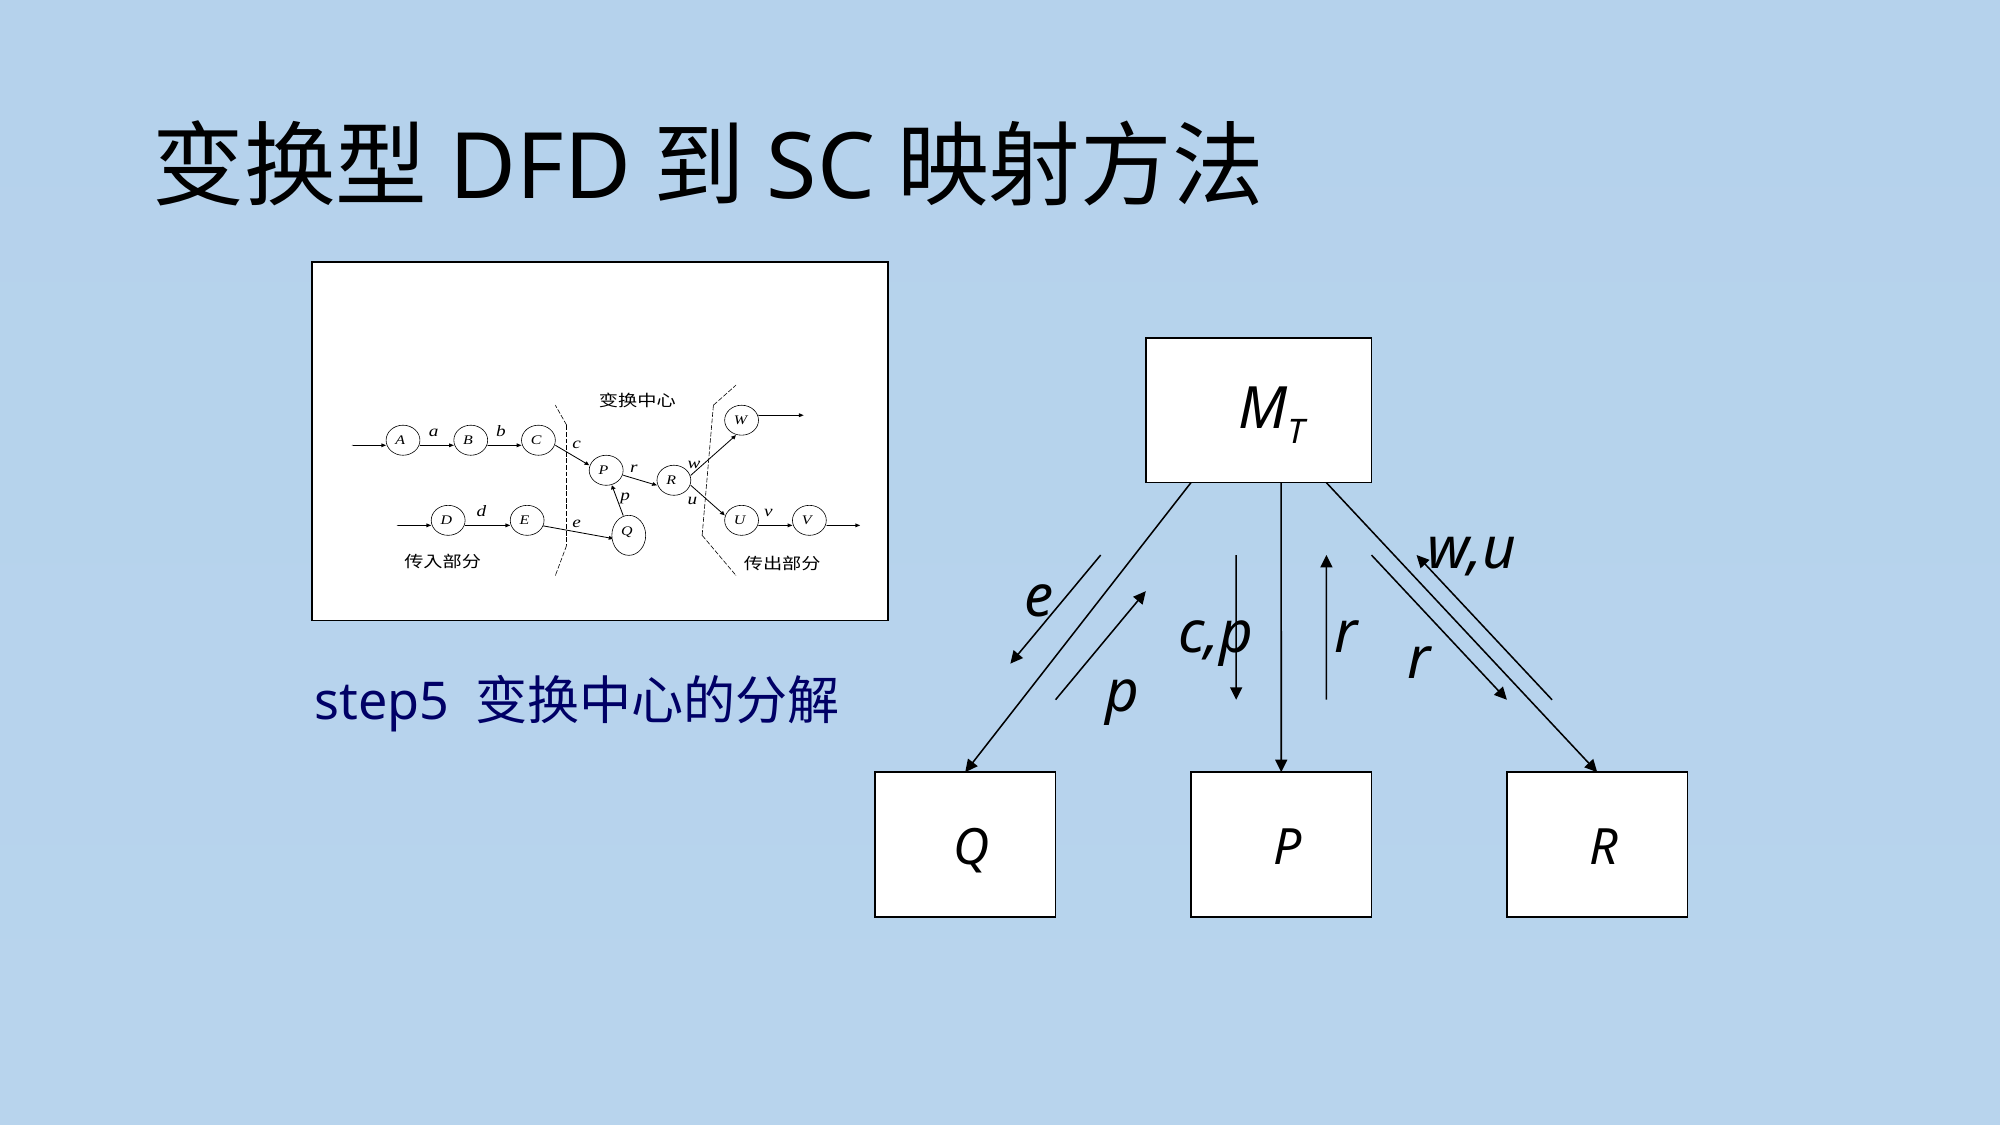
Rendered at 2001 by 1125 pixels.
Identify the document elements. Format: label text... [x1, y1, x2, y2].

text_box step5 变换中心的分解 [299, 660, 856, 738]
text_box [874, 337, 1688, 917]
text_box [312, 262, 888, 620]
title 变换型DFD到SC映射方法 [137, 59, 1863, 278]
